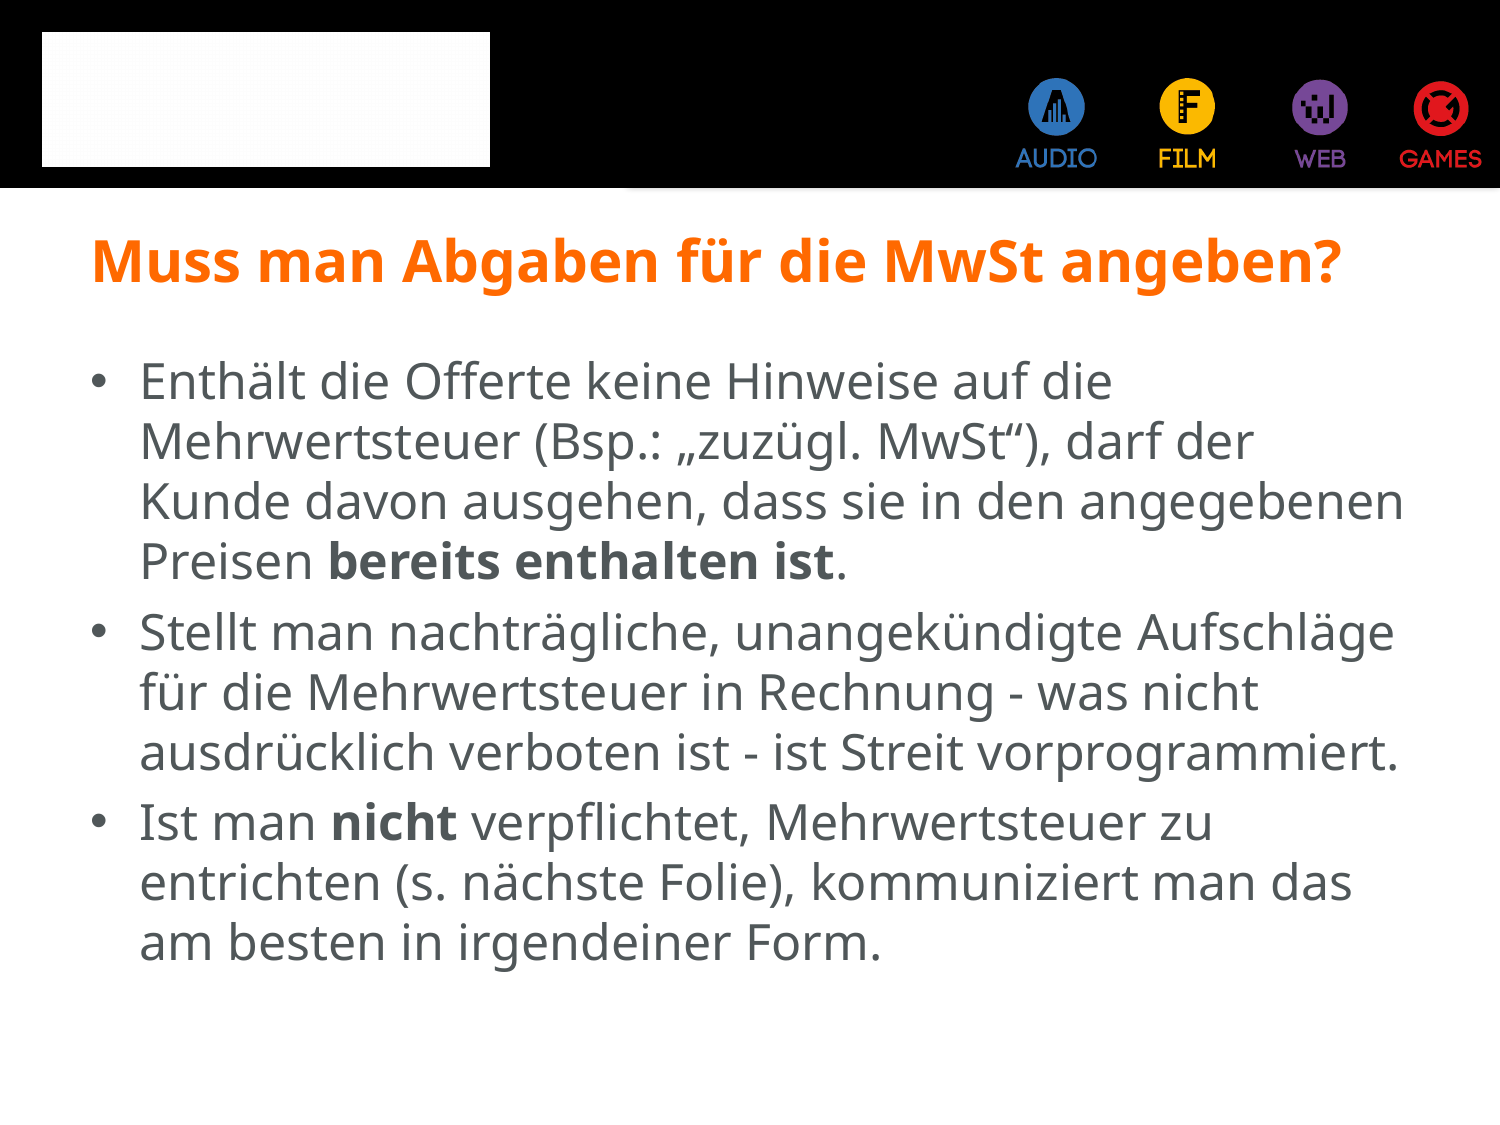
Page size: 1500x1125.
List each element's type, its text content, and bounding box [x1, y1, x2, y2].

title Muss man Abgaben für die MwSt angeben? [75, 210, 1425, 307]
picture [1004, 63, 1118, 185]
picture [1371, 63, 1492, 185]
picture [1268, 63, 1357, 185]
picture [1138, 63, 1248, 185]
list Enthält die Offerte keine Hinweise auf die Mehrwertsteuer (Bsp.: „zuzügl. MwSt“), darf der Kunde davon ausgehen, dass sie in den angegebenen Preisen bereits enthalten ist. Stellt man nachträgliche, unangekündigte Aufschläge für die Mehrwertsteuer in Rechnung - was nicht ausdrücklich verboten ist - ist Streit vorprogrammiert. Ist man nicht verpflichtet, Mehrwertsteuer zu entrichten (s. nächste Folie), kommuniziert man das am besten in irgendeiner Form. [75, 342, 1425, 1005]
